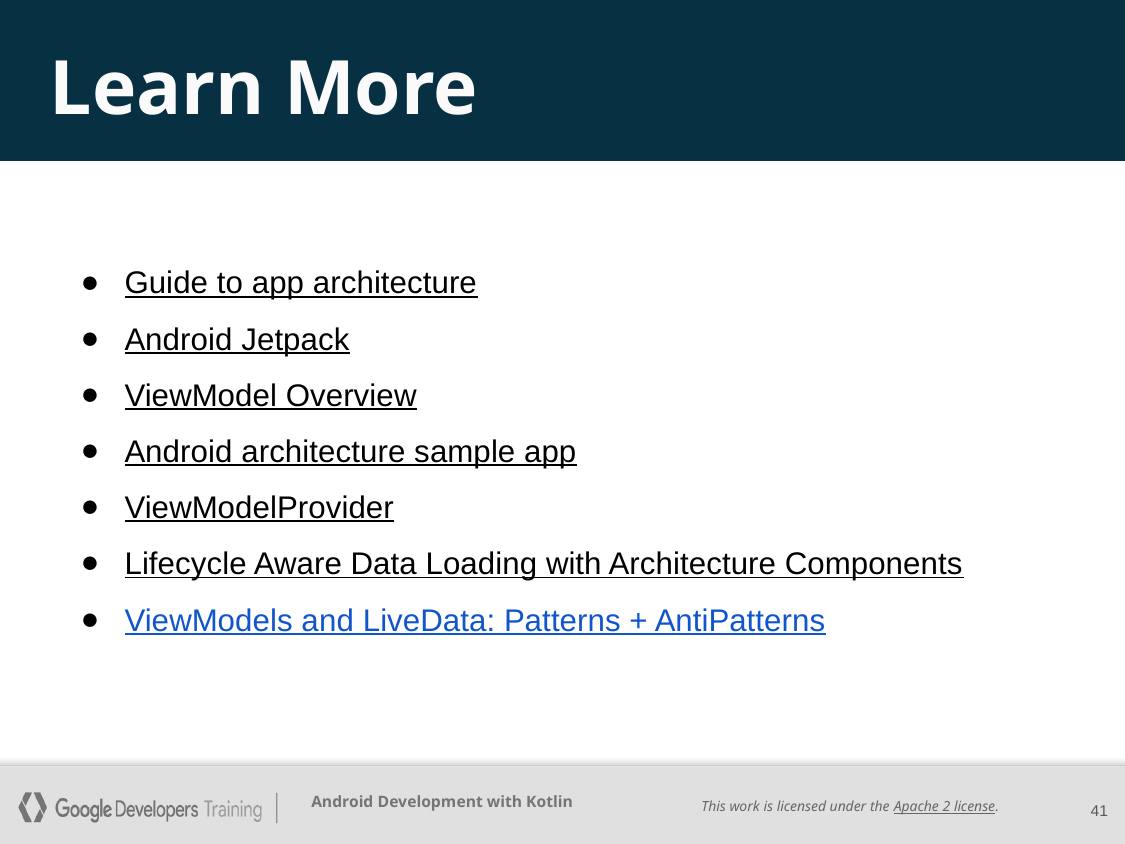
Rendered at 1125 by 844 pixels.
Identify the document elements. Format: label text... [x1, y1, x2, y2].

title Learn More [38, 28, 1087, 122]
list Guide to app architecture Android Jetpack ViewModel Overview Android architecture sample app ViewModelProvider Lifecycle Aware Data Loading with Architecture Components ViewModels and LiveData: Patterns + AntiPatterns [38, 232, 1087, 588]
picture [0, 161, 1125, 844]
slide_number 41 [1051, 777, 1120, 842]
